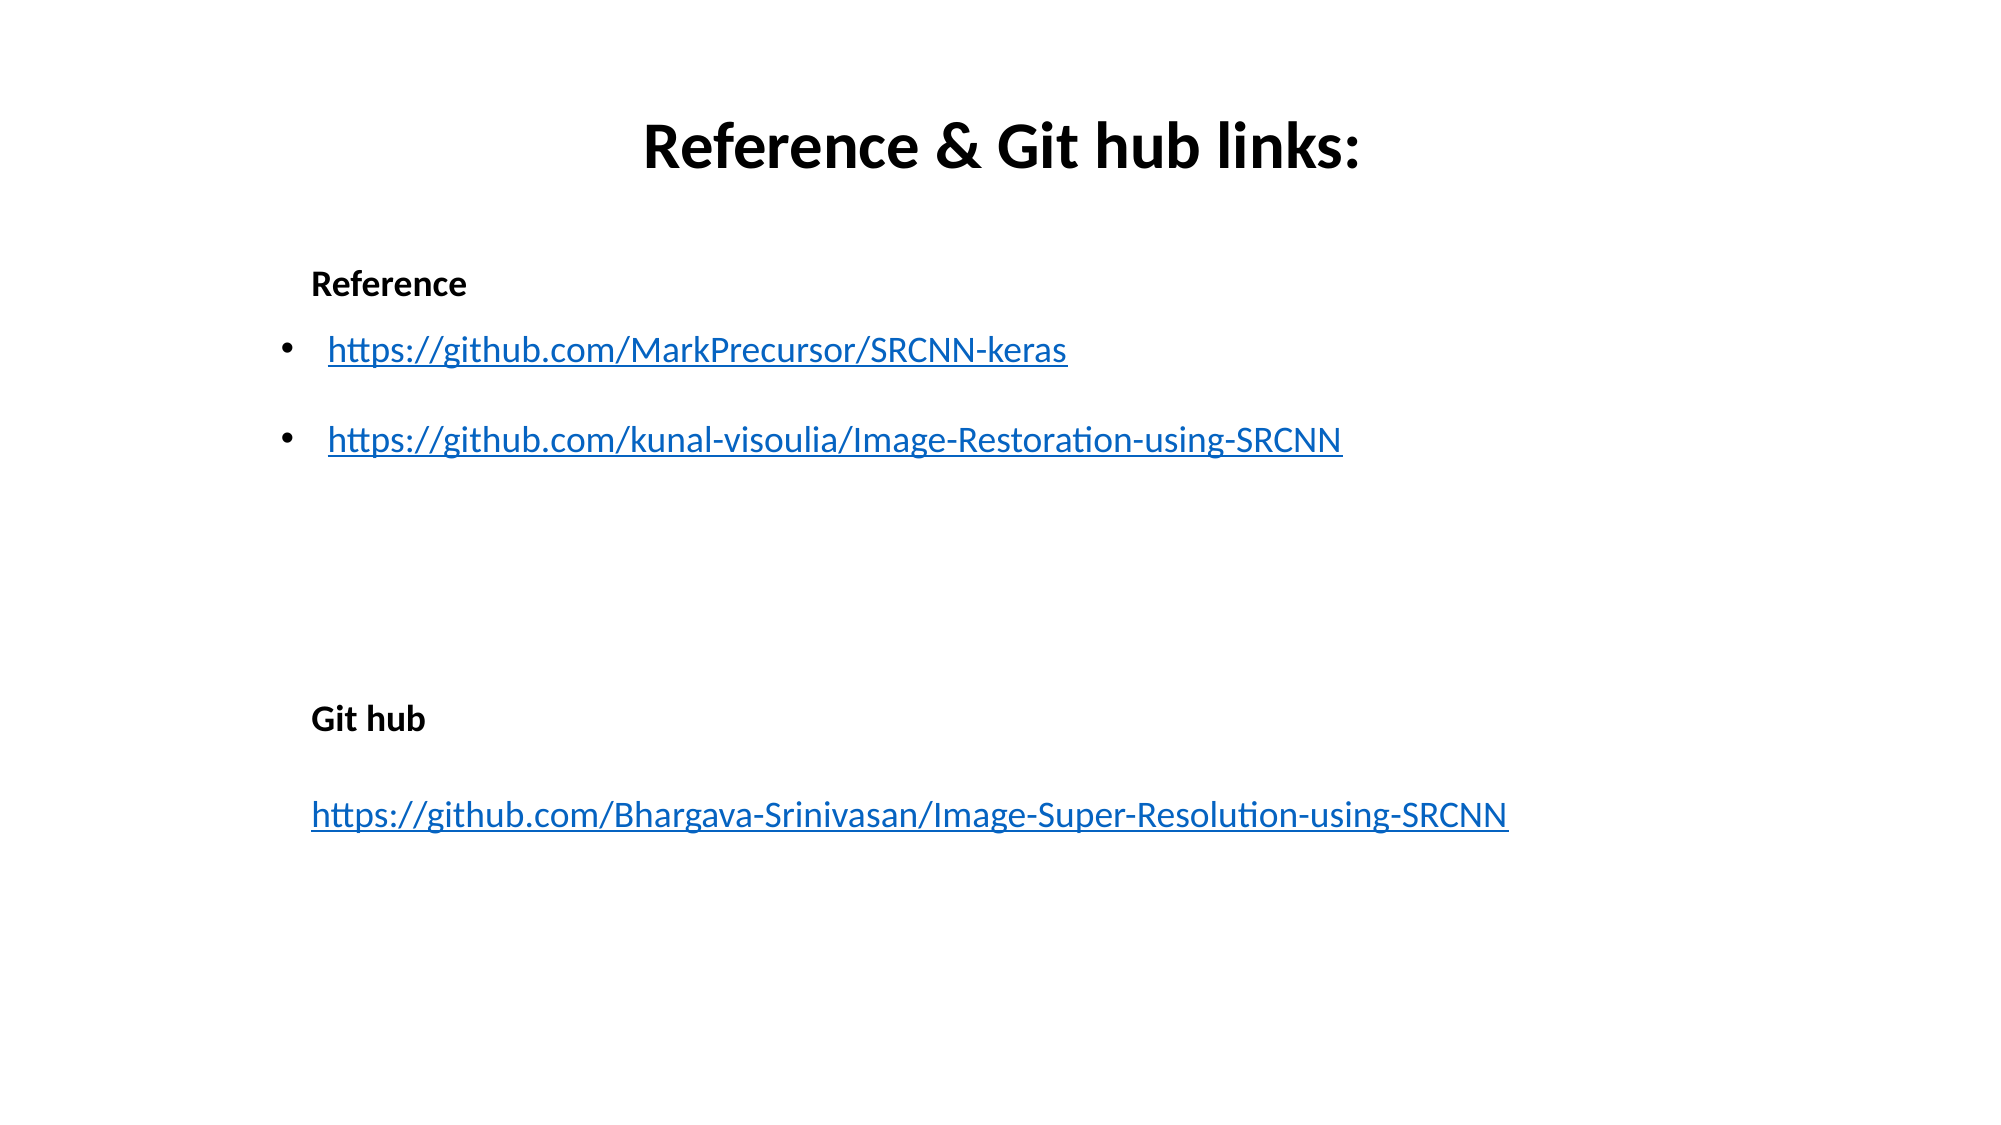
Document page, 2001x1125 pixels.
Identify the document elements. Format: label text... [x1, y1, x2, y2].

text_box Git hub [296, 687, 573, 747]
text_box Reference & Git hub links: [629, 94, 1481, 189]
text_box Reference [296, 251, 649, 312]
text_box https://github.com/MarkPrecursor/SRCNN-keras https://github.com/kunal-visoulia/Image-Restoration-using-SRCNN [266, 317, 1852, 603]
text_box https://github.com/Bhargava-Srinivasan/Image-Super-Resolution-using-SRCNN [296, 782, 1573, 887]
